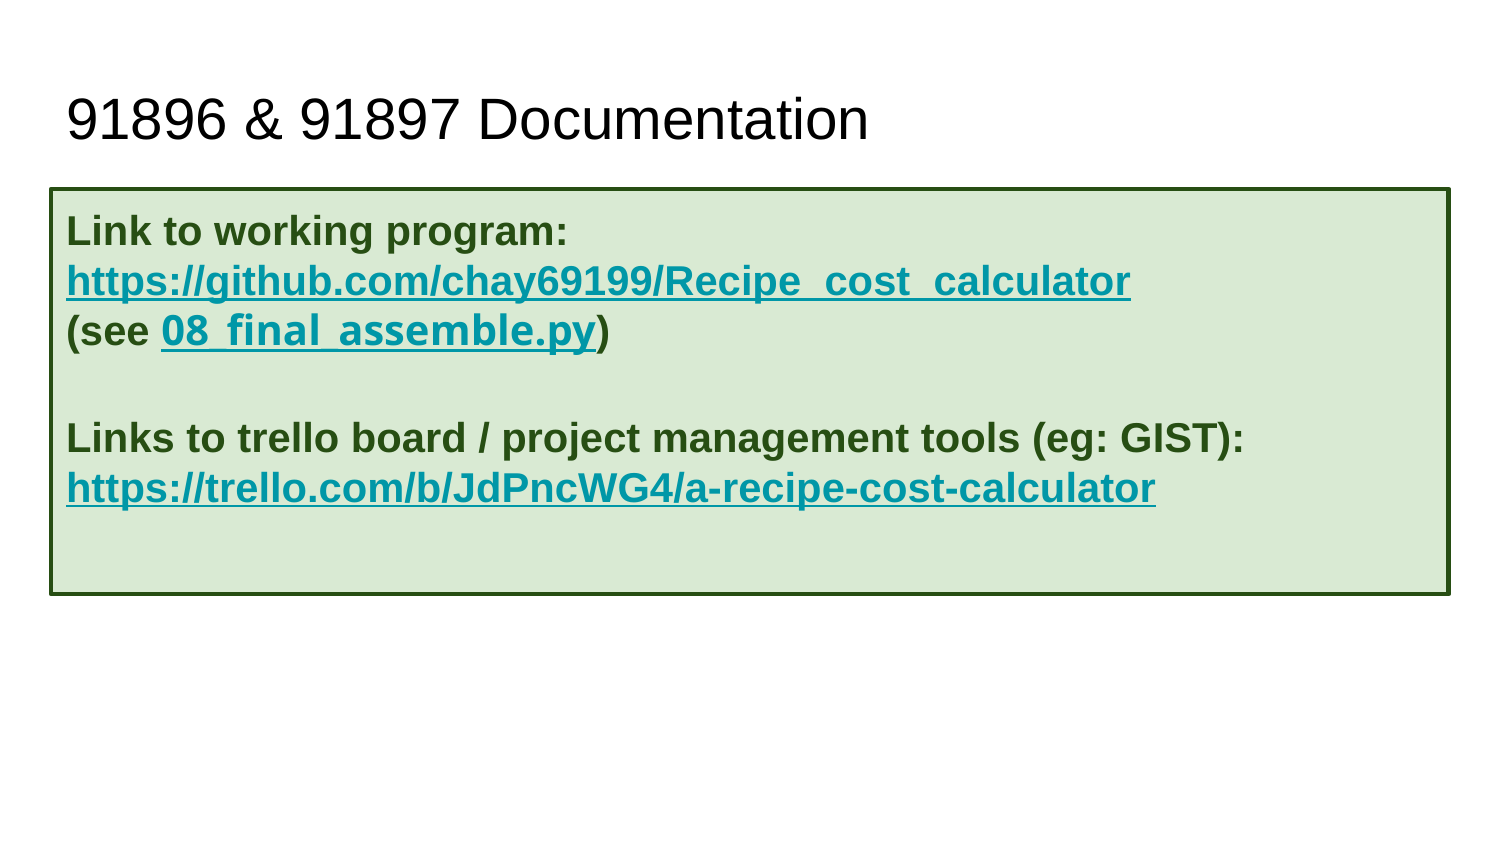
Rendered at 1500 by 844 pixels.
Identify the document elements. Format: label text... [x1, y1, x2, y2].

title 91896 & 91897 Documentation [51, 66, 1449, 161]
list Link to working program: https://github.com/chay69199/Recipe_cost_calculator (see 08_final_assemble.py) Links to trello board / project management tools (eg: GIST): https://trello.com/b/JdPncWG4/a-recipe-cost-calculator [51, 189, 1449, 595]
